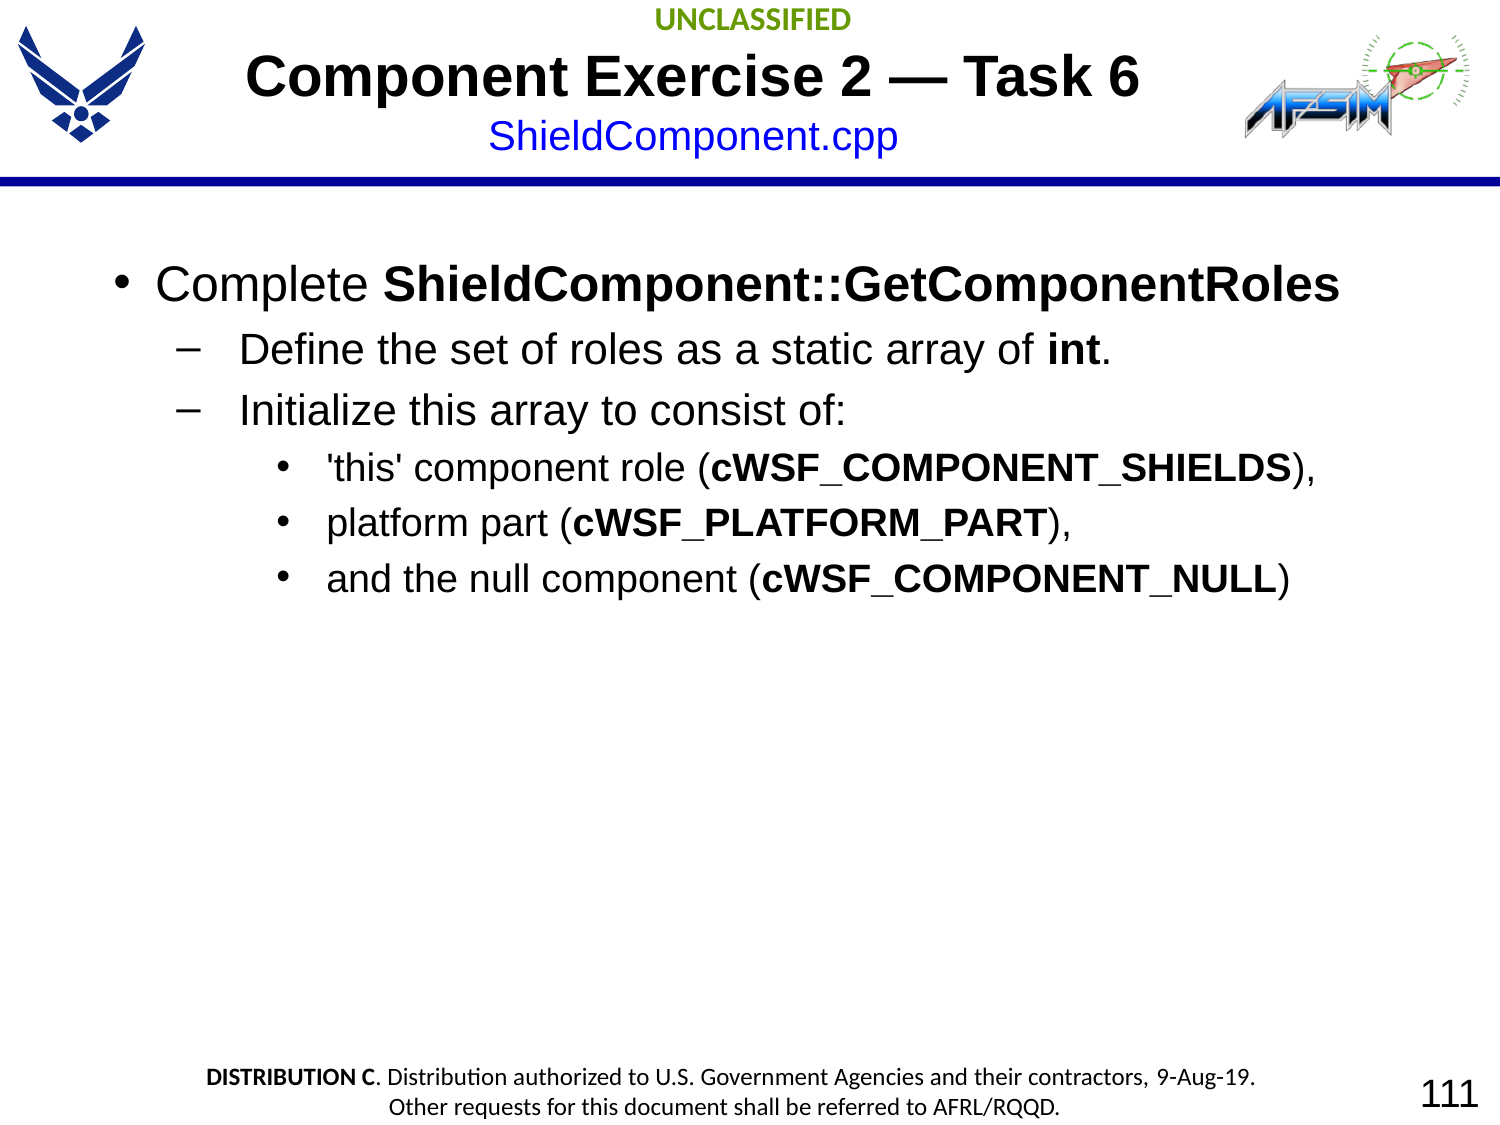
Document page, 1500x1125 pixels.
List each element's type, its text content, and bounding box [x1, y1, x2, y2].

picture [1238, 22, 1483, 147]
list Complete ShieldComponent::GetComponentRoles Define the set of roles as a static array of int. Initialize this array to consist of: 'this' component role (cWSF_COMPONENT_SHIELDS), platform part (cWSF_PLATFORM_PART), and the null component (cWSF_COMPONENT_NULL) [56, 229, 1472, 1007]
title Component Exercise 2 — Task 6 ShieldComponent.cpp [150, 4, 1238, 193]
